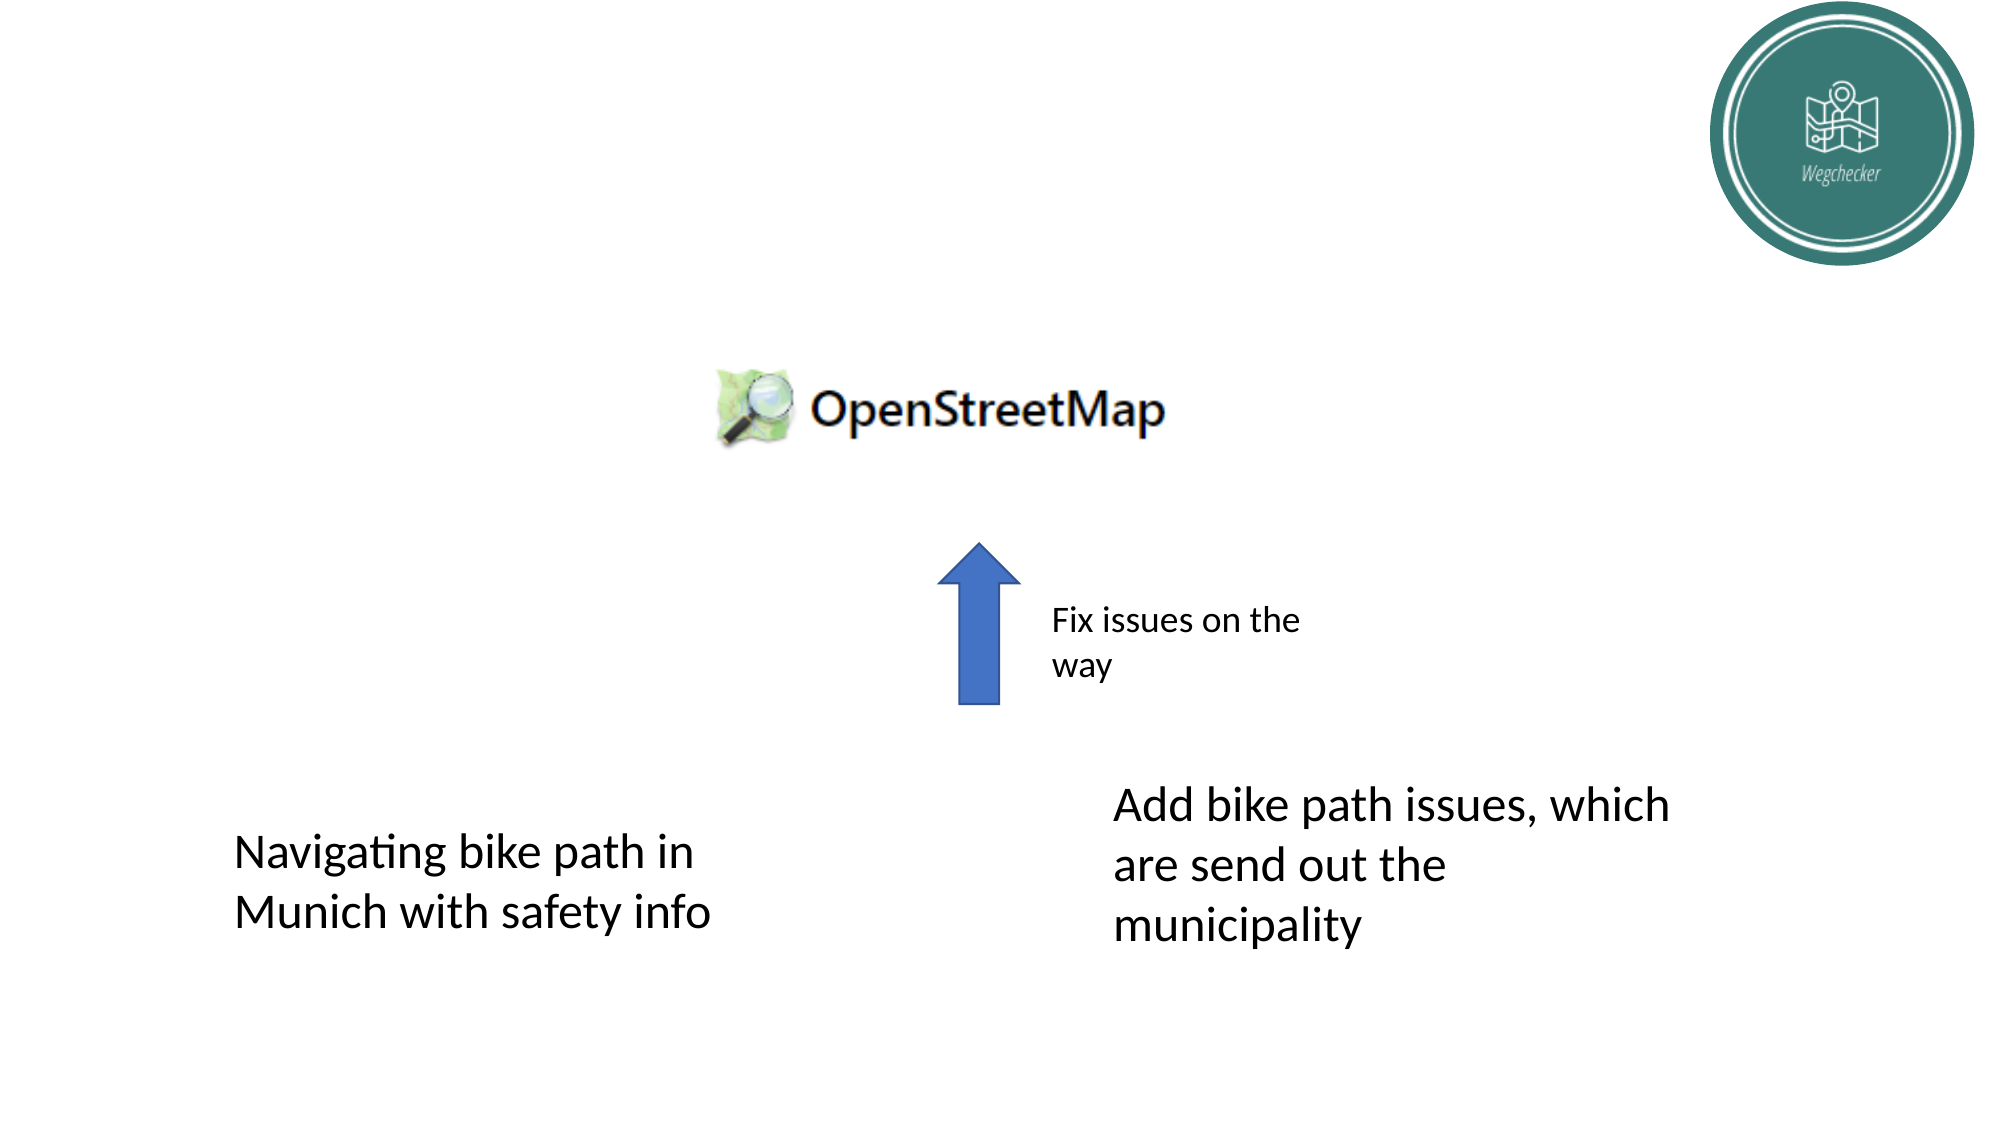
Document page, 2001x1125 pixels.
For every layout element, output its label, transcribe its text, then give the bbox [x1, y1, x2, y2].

text_box Add bike path issues, which are send out the municipality [1098, 764, 1710, 960]
picture [1709, 1, 1975, 266]
text_box [936, 542, 1022, 706]
text_box Navigating bike path in Munich with safety info [219, 810, 736, 946]
text_box Fix issues on the way [1037, 588, 1378, 693]
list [695, 351, 1184, 473]
